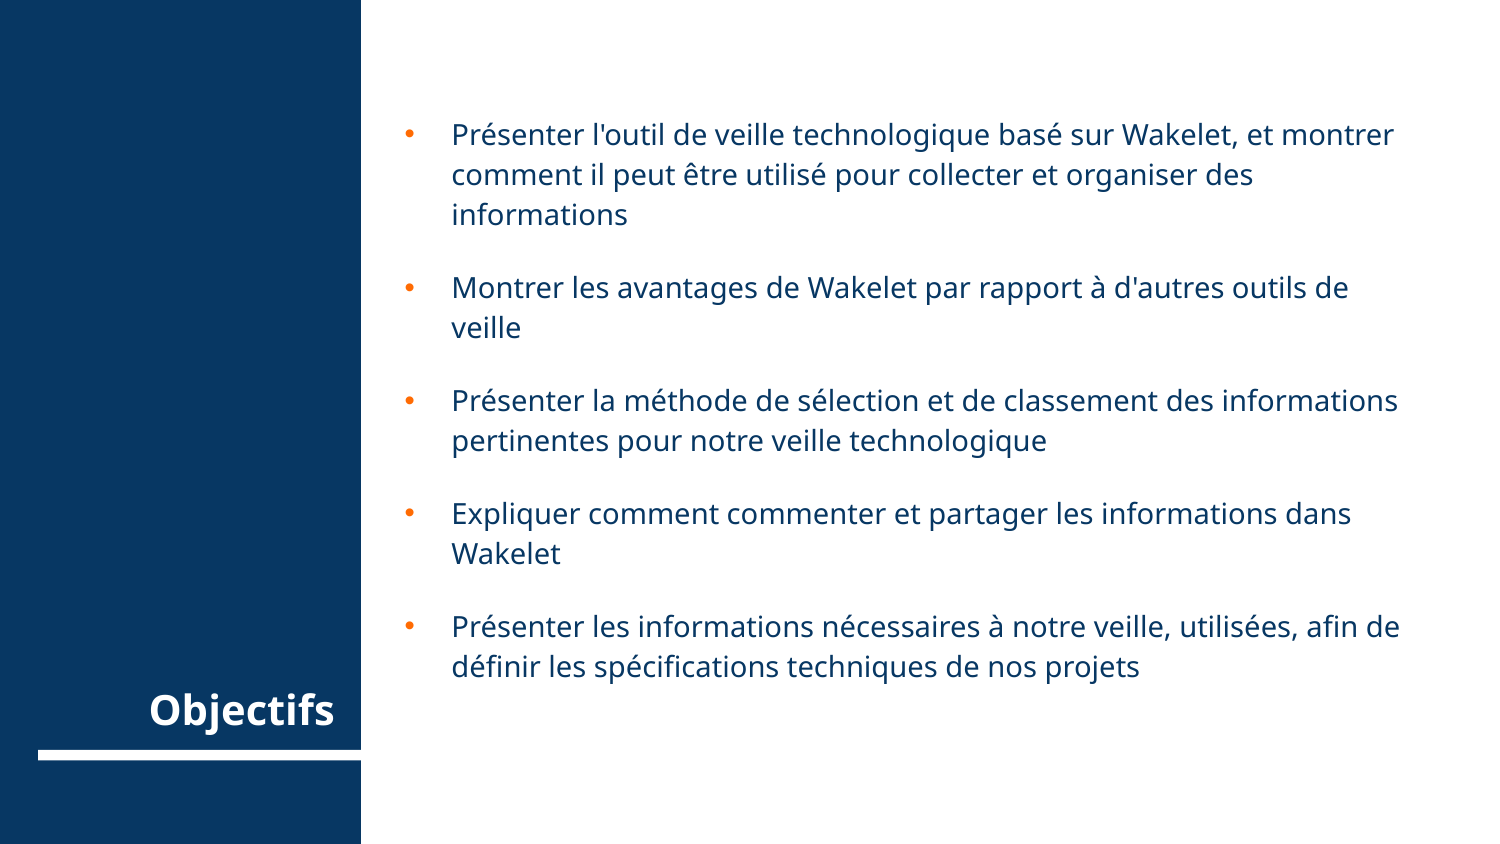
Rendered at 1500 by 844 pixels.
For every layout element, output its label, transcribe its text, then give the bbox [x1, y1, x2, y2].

subtitle Présenter l'outil de veille technologique basé sur Wakelet, et montrer comment il peut être utilisé pour collecter et organiser des informations Montrer les avantages de Wakelet par rapport à d'autres outils de veille Présenter la méthode de sélection et de classement des informations pertinentes pour notre veille technologique Expliquer comment commenter et partager les informations dans Wakelet Présenter les informations nécessaires à notre veille, utilisées, afin de définir les spécifications techniques de nos projets [389, 95, 1421, 748]
title Objectifs [0, 571, 361, 749]
